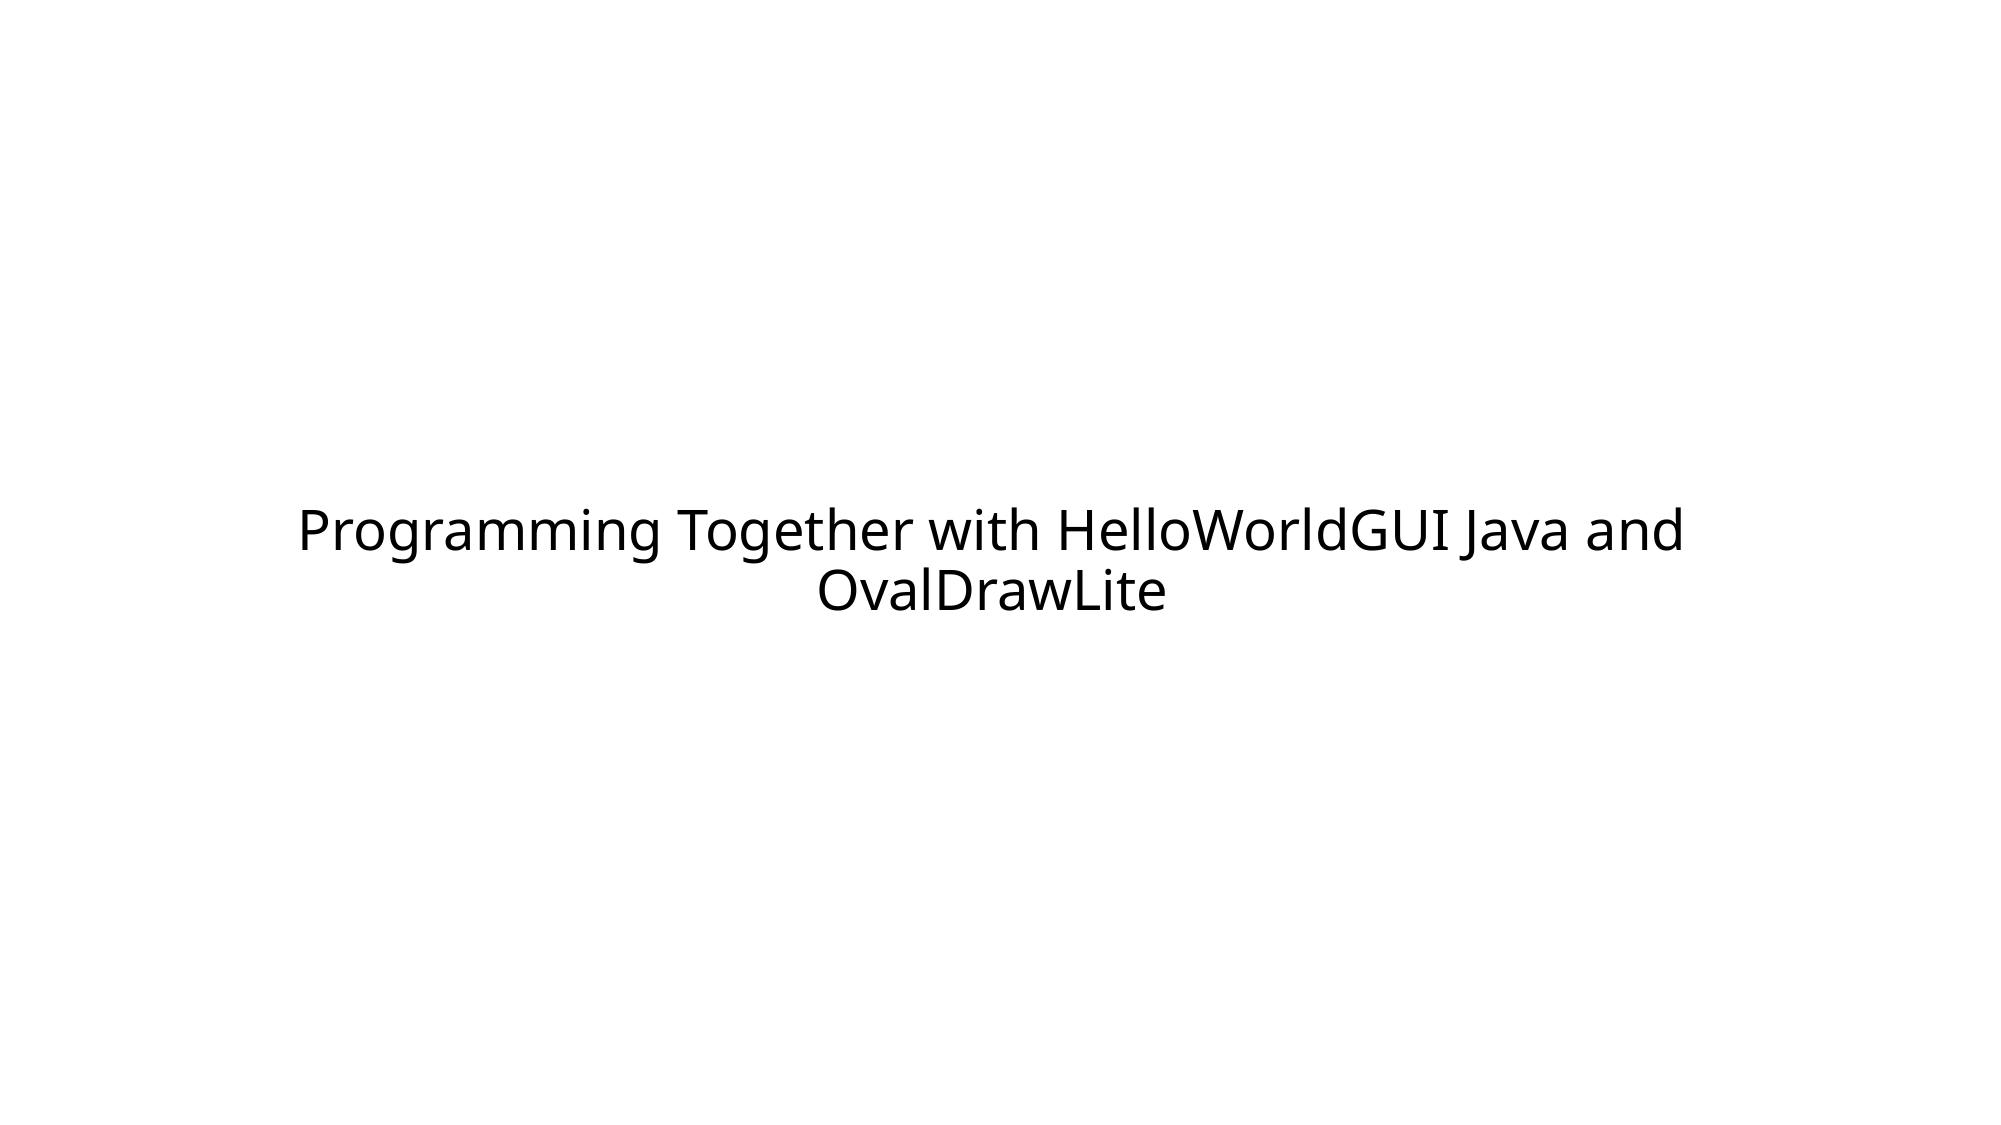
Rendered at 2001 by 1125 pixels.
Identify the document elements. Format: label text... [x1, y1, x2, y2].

title Programming Together with HelloWorldGUI Java and OvalDrawLite [242, 494, 1743, 631]
